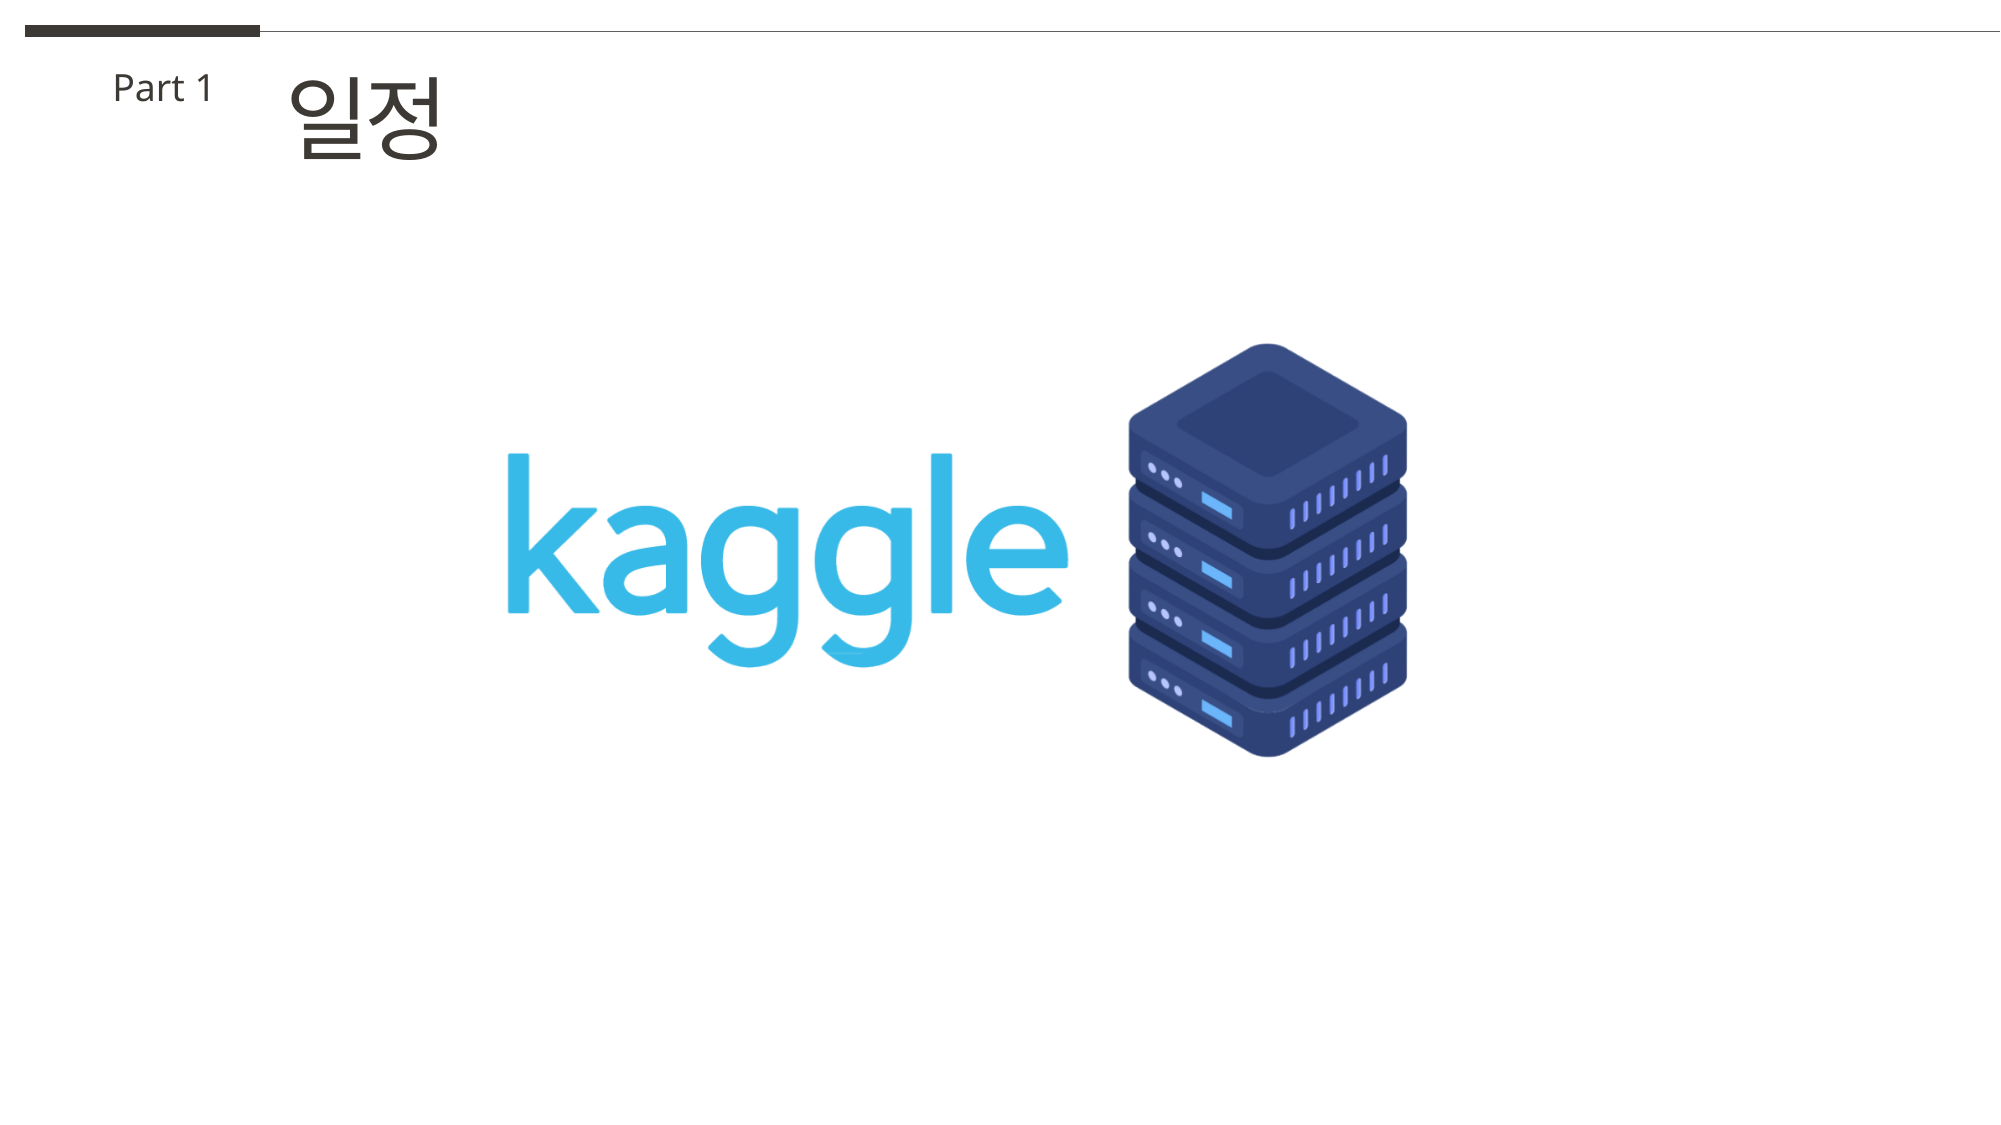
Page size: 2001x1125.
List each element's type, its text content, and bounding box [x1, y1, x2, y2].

picture [453, 224, 1468, 901]
text_box 일정 [271, 54, 464, 179]
text_box Part 1 [97, 56, 232, 117]
